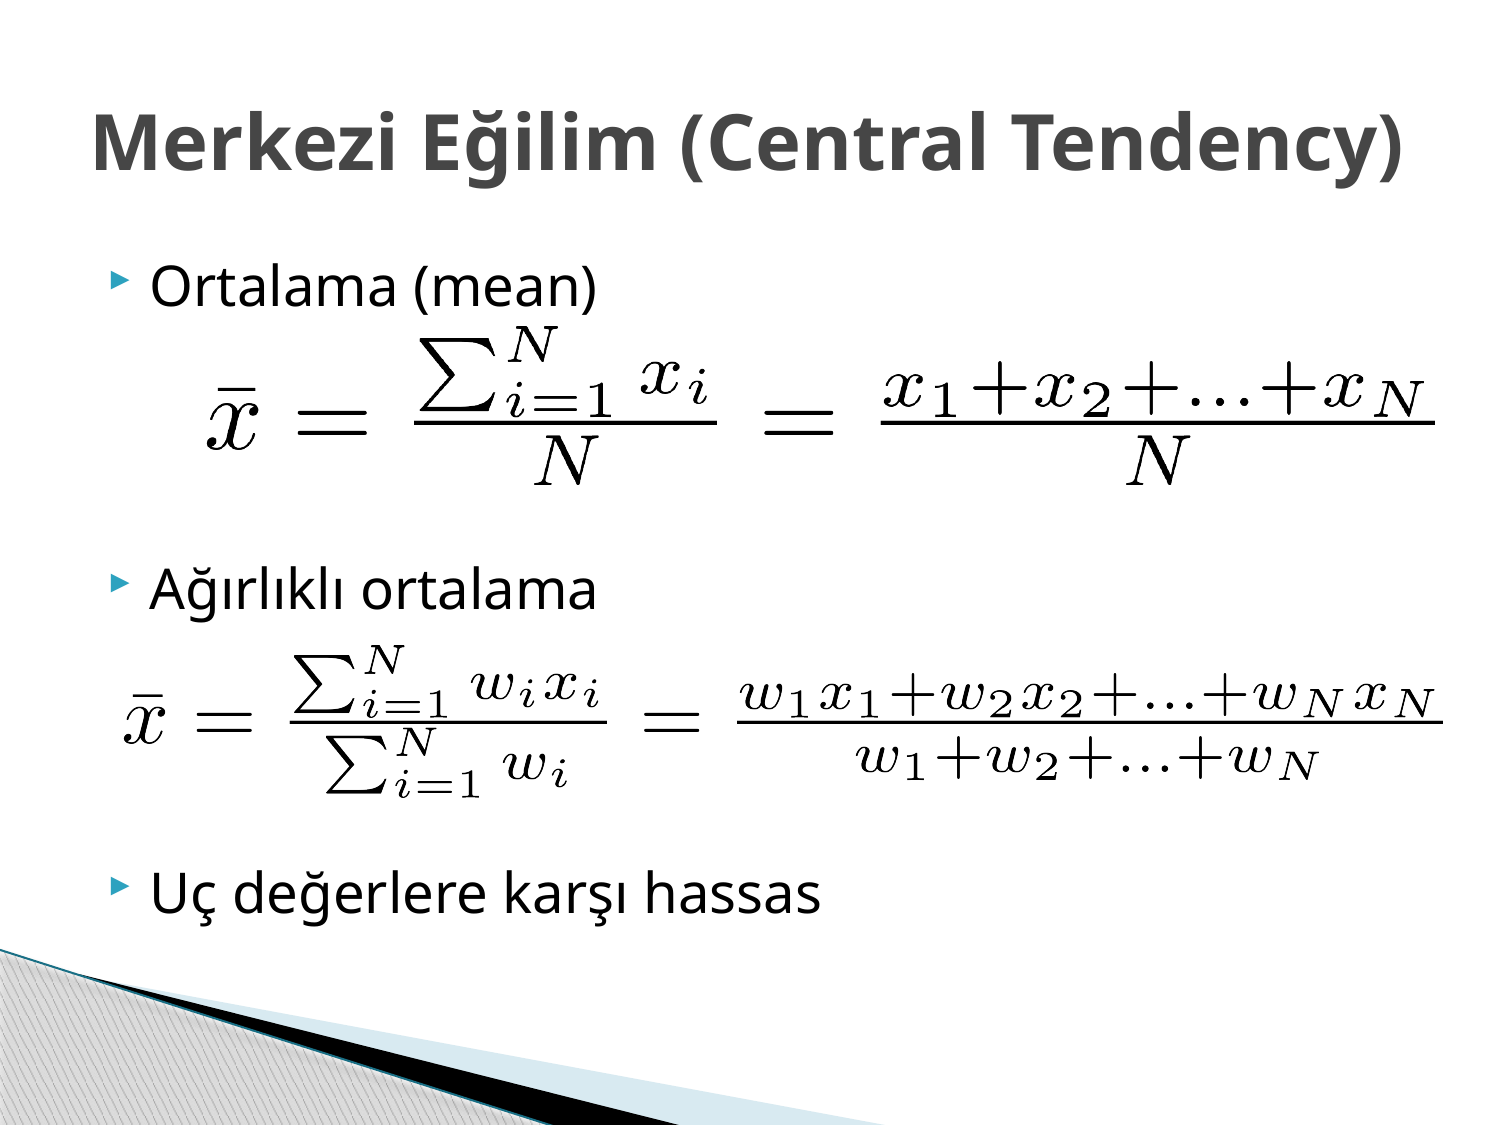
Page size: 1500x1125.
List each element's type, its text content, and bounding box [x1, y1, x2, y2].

picture [123, 644, 1443, 798]
picture [206, 325, 1435, 485]
title Merkezi Eğilim (Central Tendency) [75, 45, 1425, 233]
list Ortalama (mean) Ağırlıklı ortalama Uç değerlere karşı hassas [75, 243, 1425, 986]
